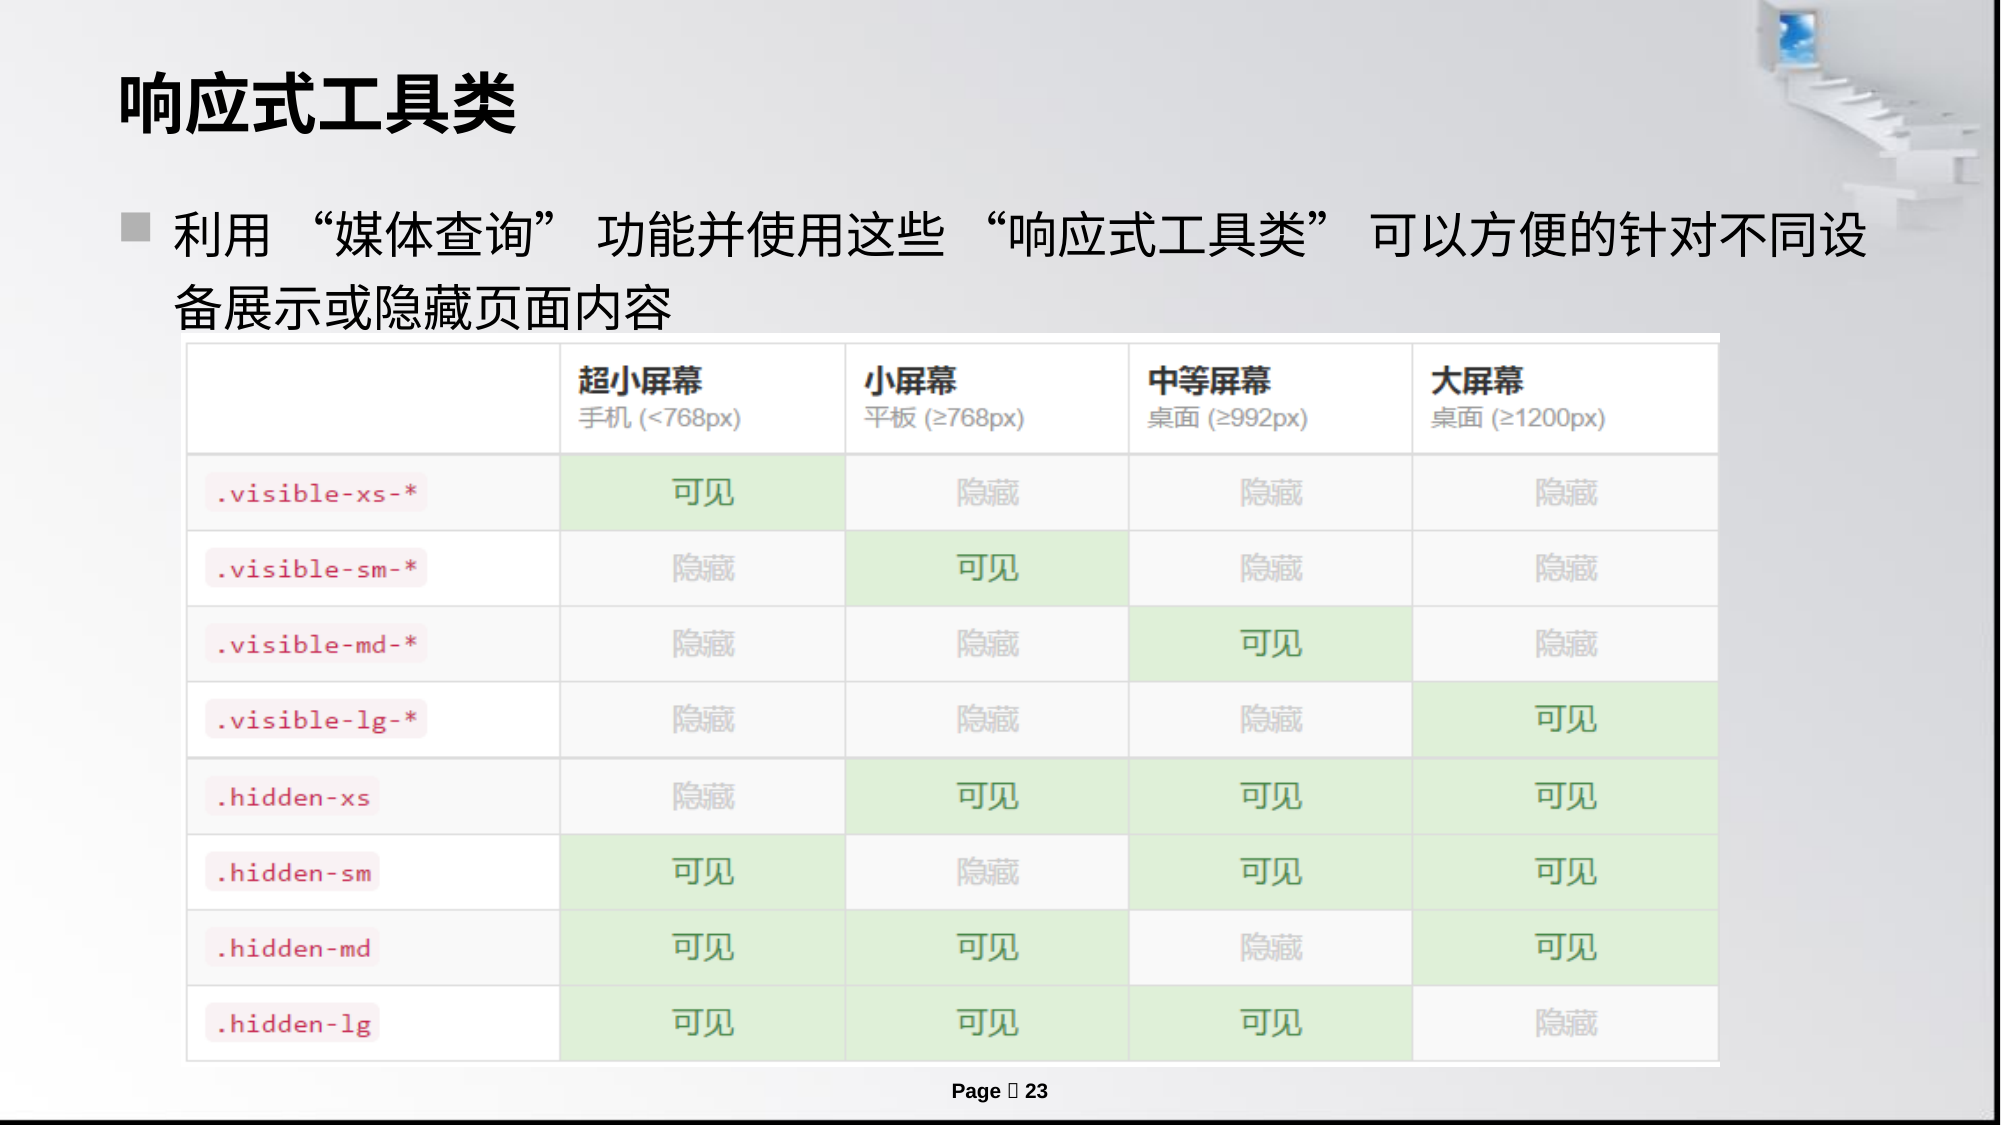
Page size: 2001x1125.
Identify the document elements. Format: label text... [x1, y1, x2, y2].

list 利用 “媒体查询” 功能并使用这些 “响应式工具类” 可以方便的针对不同设备展示或隐藏页面内容 [102, 184, 1898, 1036]
title 响应式工具类 [102, 30, 1899, 174]
picture [0, 0, 2001, 1125]
